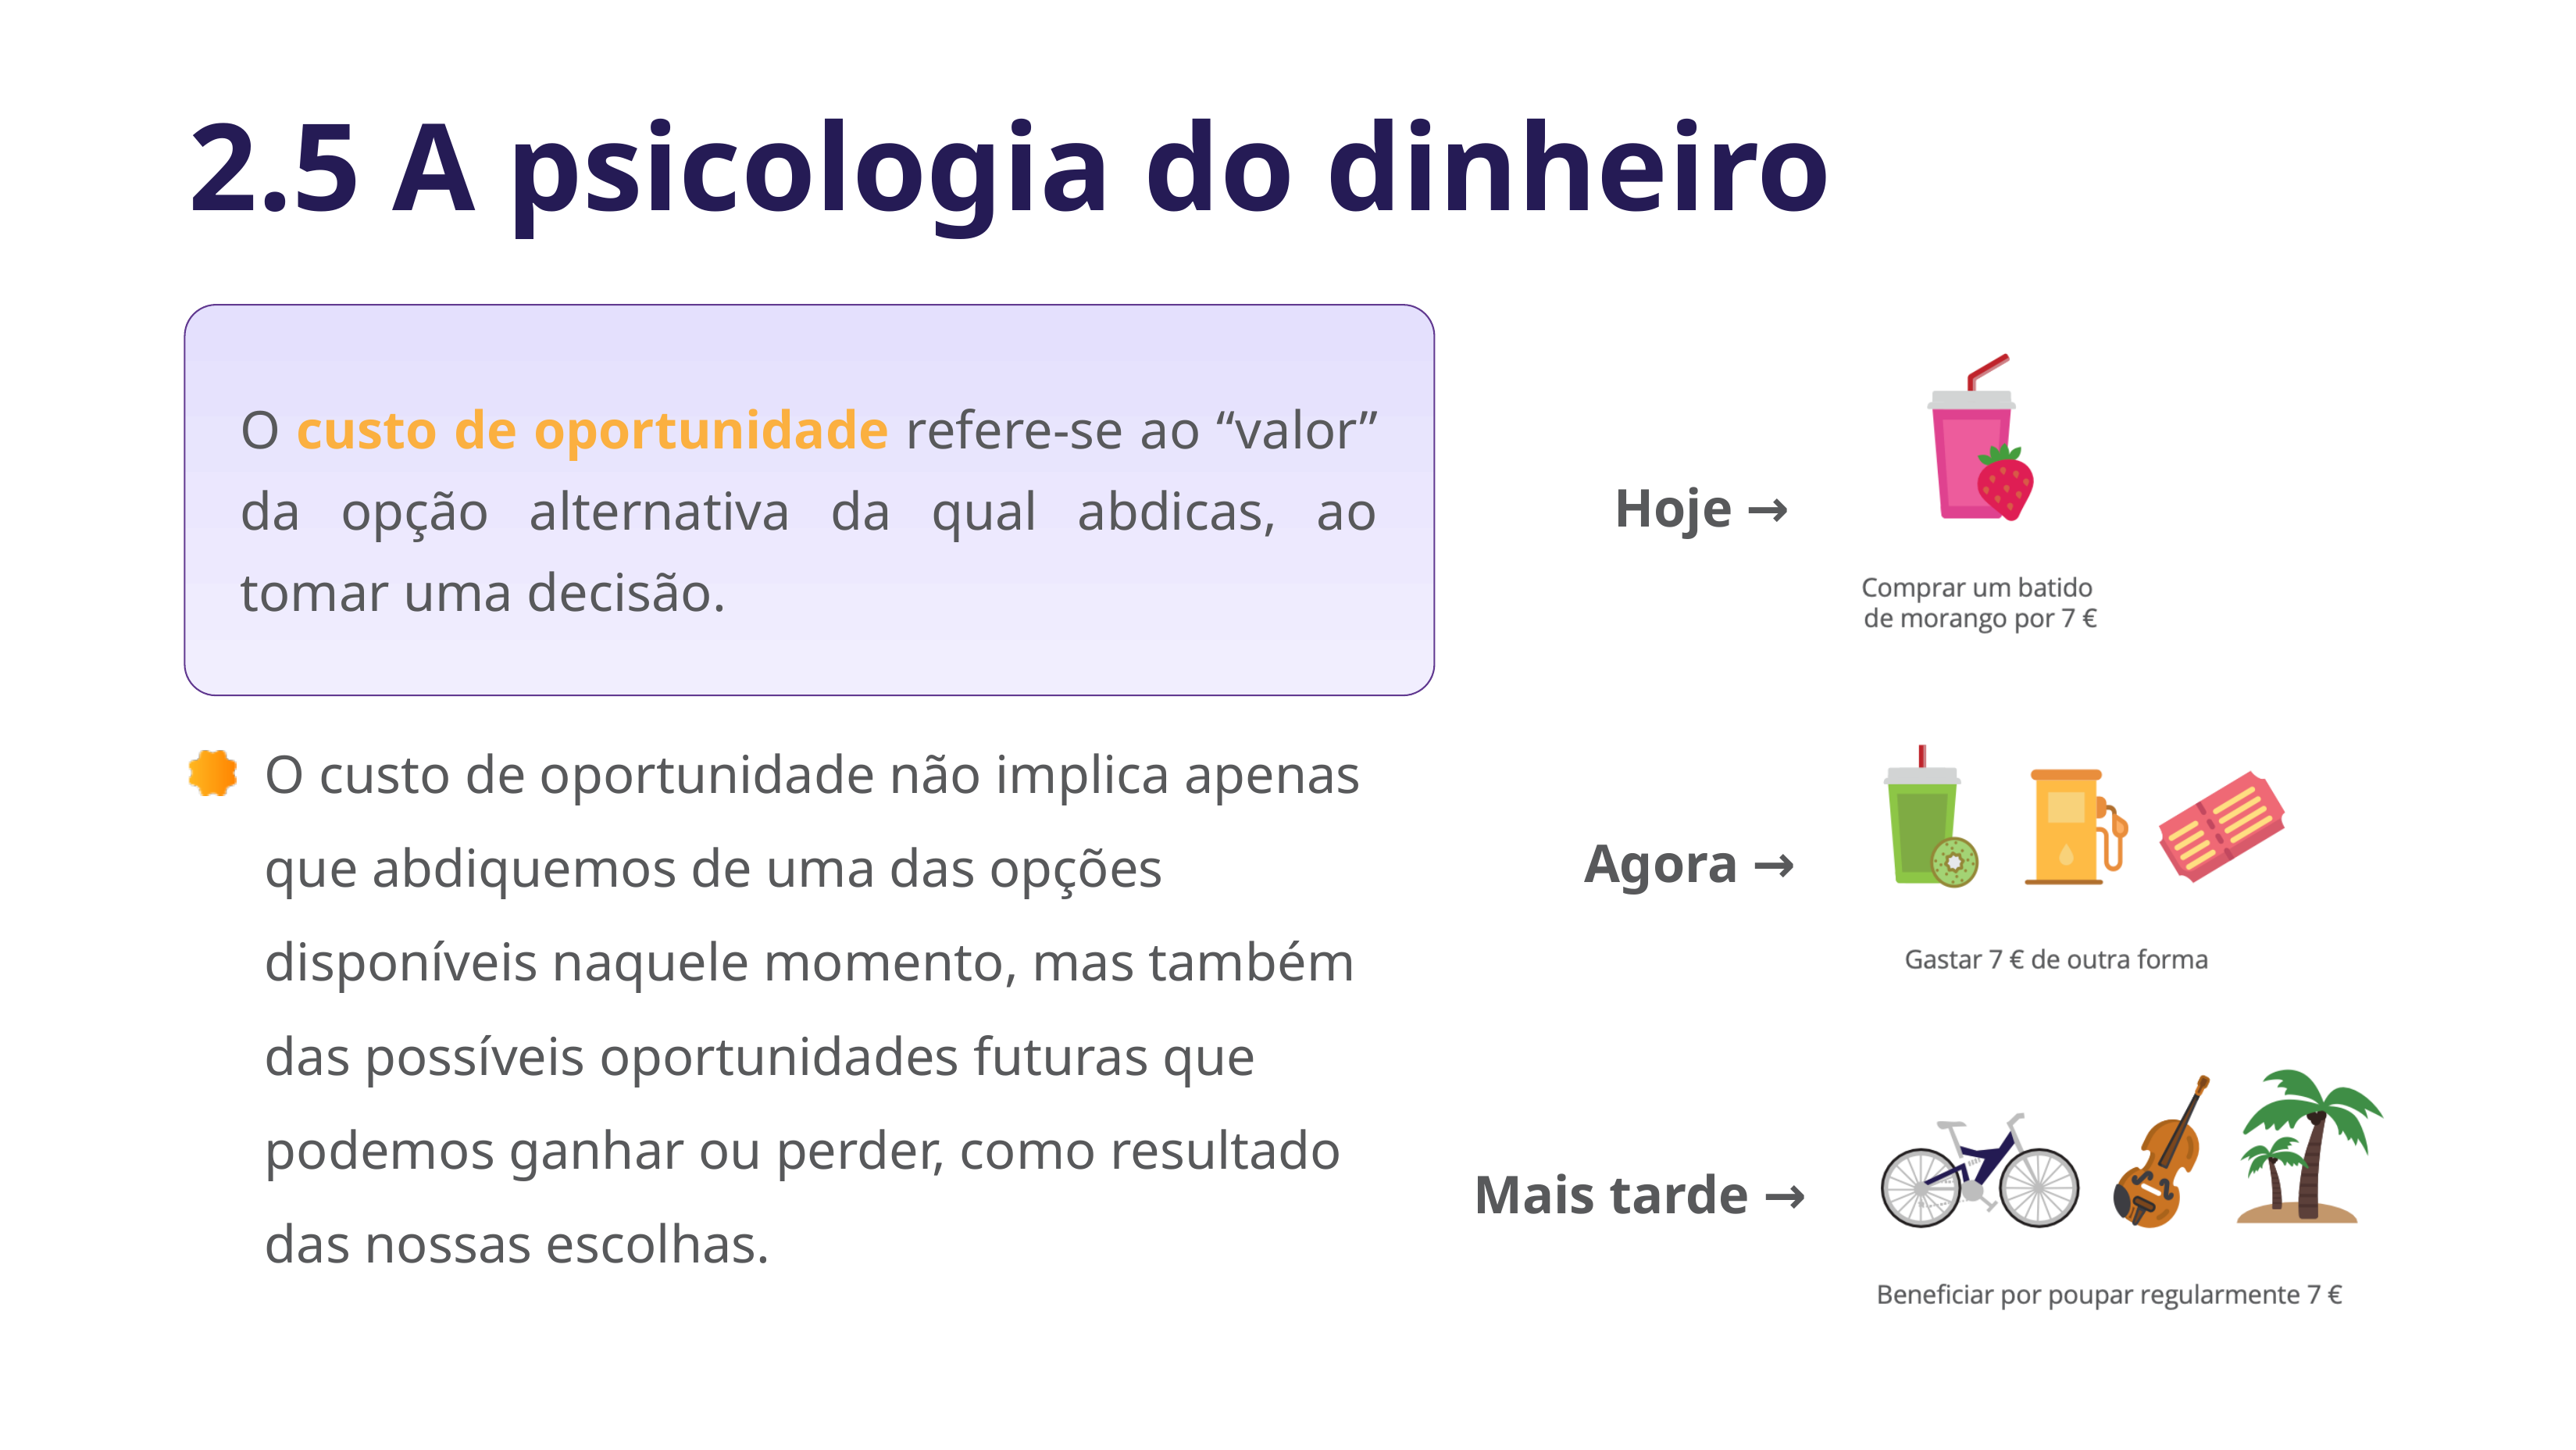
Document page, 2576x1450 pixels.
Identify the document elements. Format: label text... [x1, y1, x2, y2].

picture [188, 749, 237, 796]
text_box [1499, 347, 2421, 1320]
title 2.5 A psicologia do dinheiro [177, 77, 2399, 266]
list O custo de oportunidade não implica apenas que abdiquemos de uma das opções disponíveis naquele momento, mas também das possíveis oportunidades futuras que podemos ganhar ou perder, como resultado das nossas escolhas. [177, 295, 1435, 1373]
